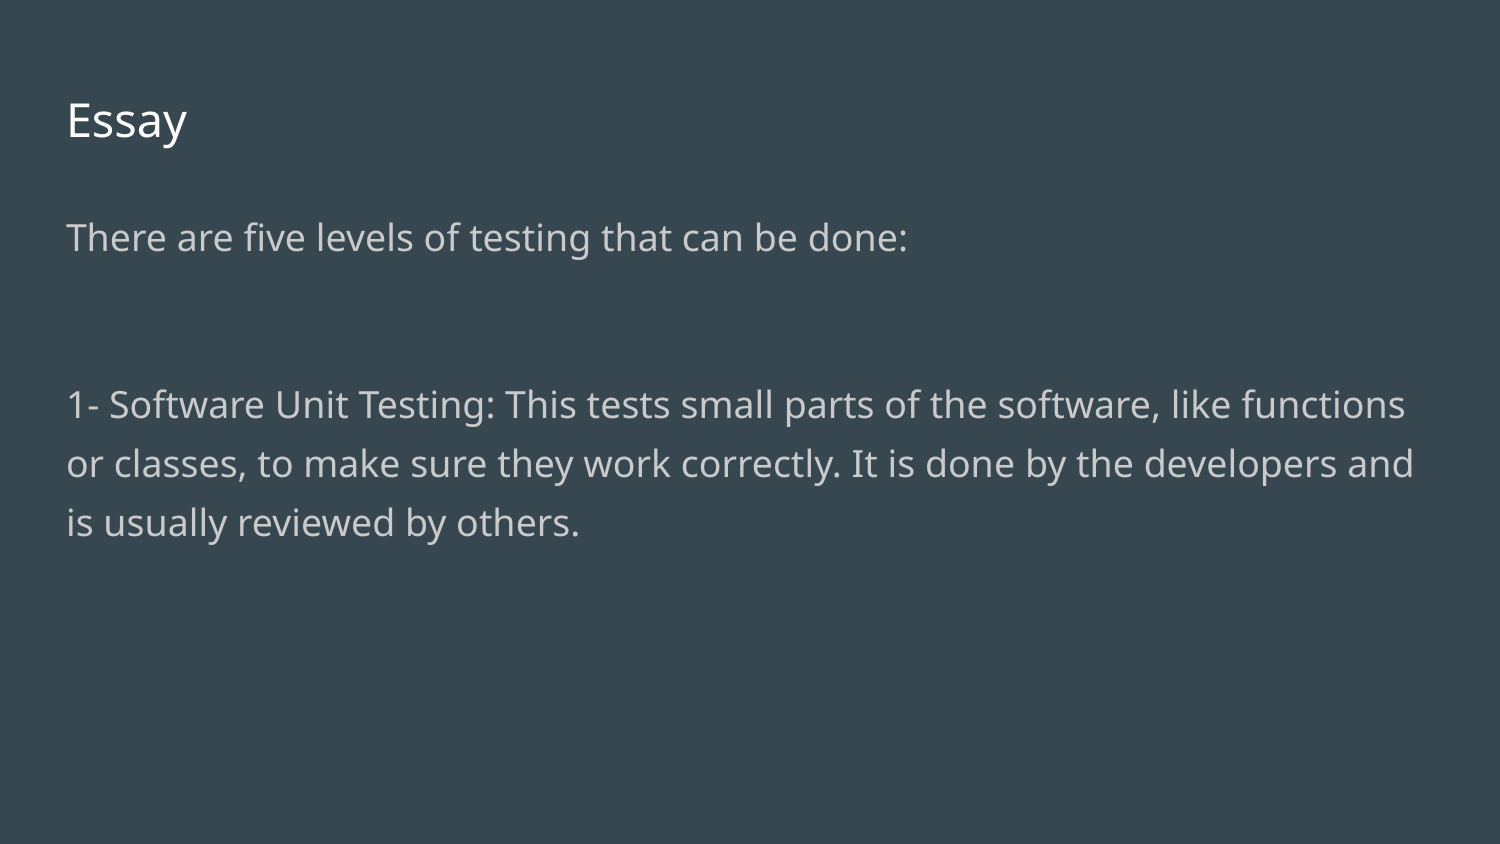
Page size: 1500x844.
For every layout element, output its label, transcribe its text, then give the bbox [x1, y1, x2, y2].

title Essay [51, 72, 1449, 167]
list There are five levels of testing that can be done: 1- Software Unit Testing: This tests small parts of the software, like functions or classes, to make sure they work correctly. It is done by the developers and is usually reviewed by others. [51, 189, 1449, 750]
